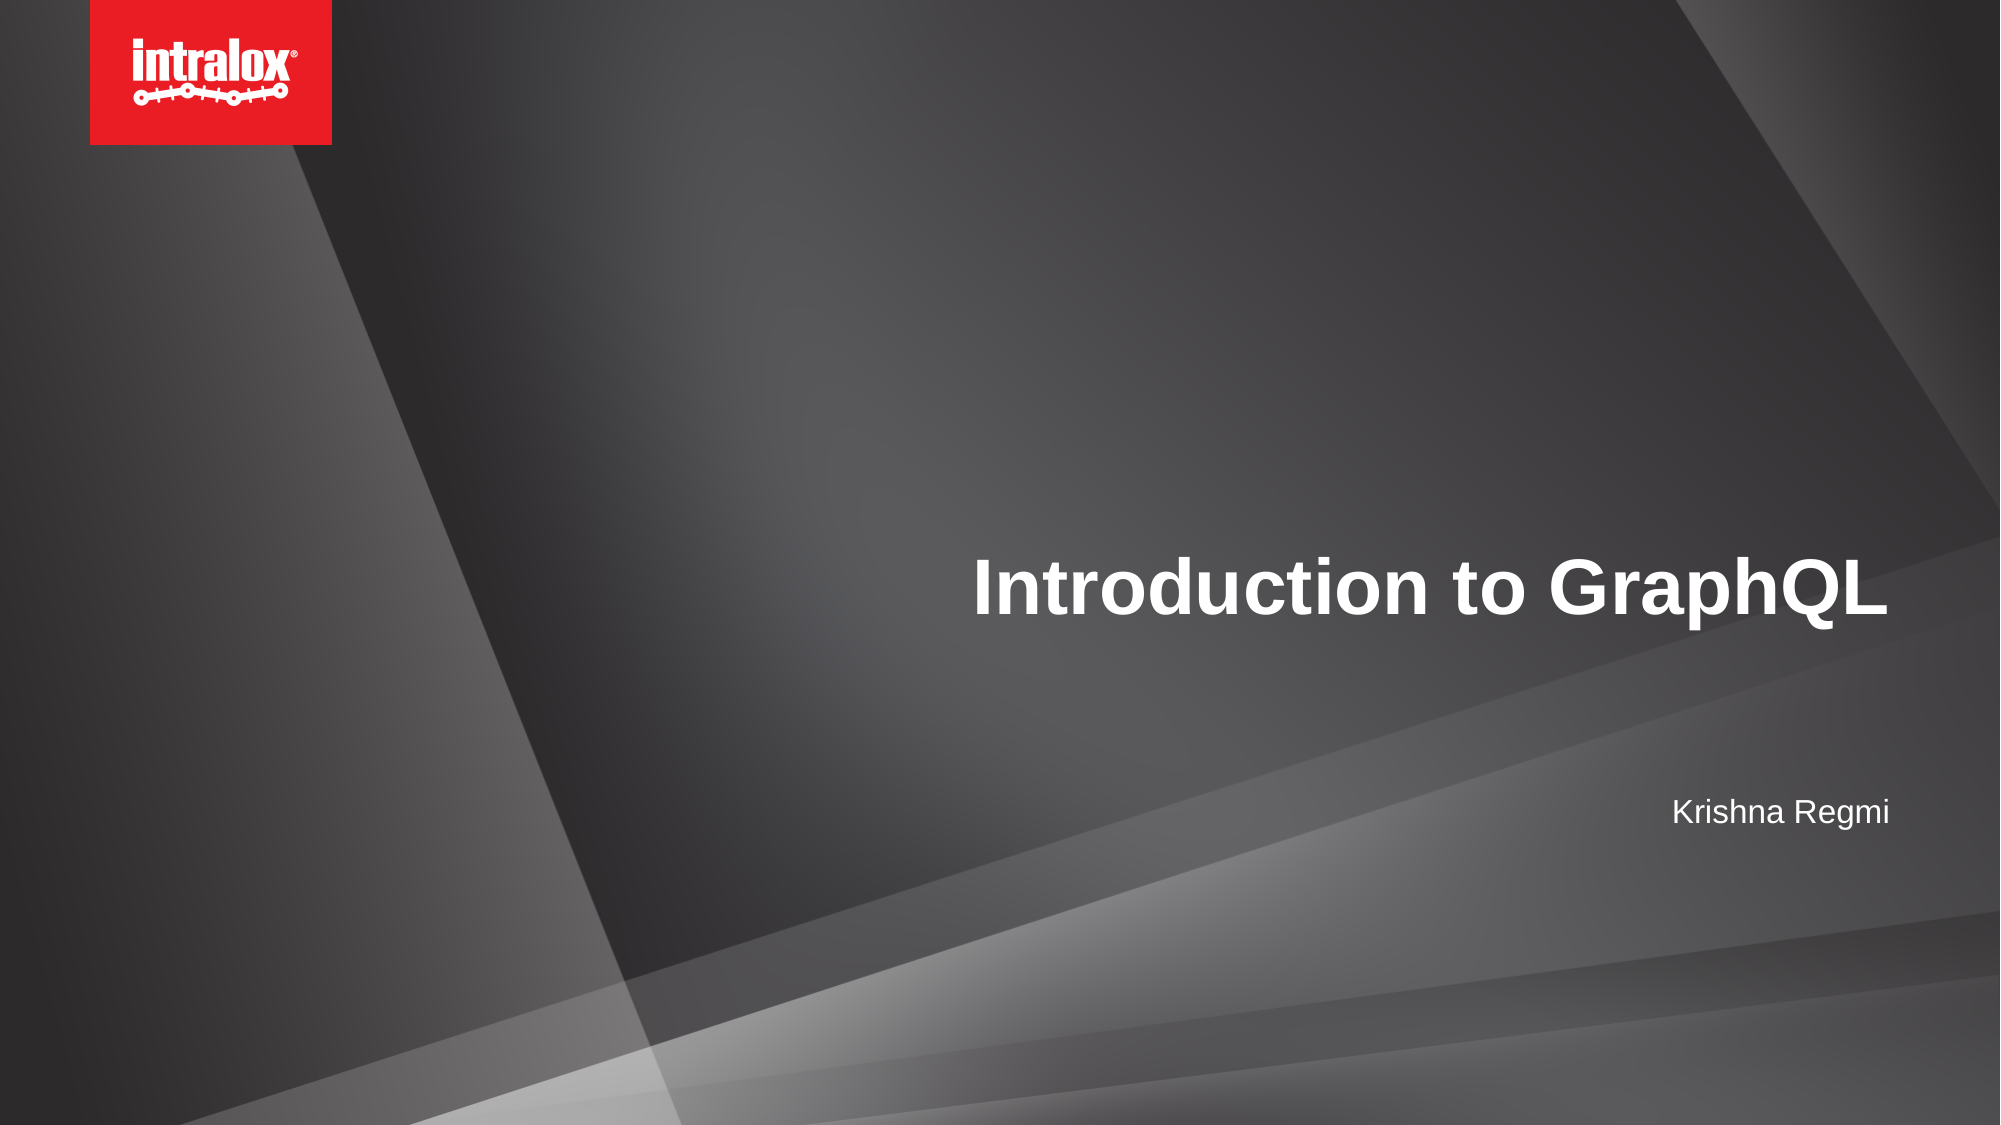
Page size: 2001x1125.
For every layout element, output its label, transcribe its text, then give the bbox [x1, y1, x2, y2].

list Krishna Regmi [925, 793, 1906, 960]
picture [0, 0, 2000, 1125]
title Introduction to GraphQL [126, 538, 1906, 639]
